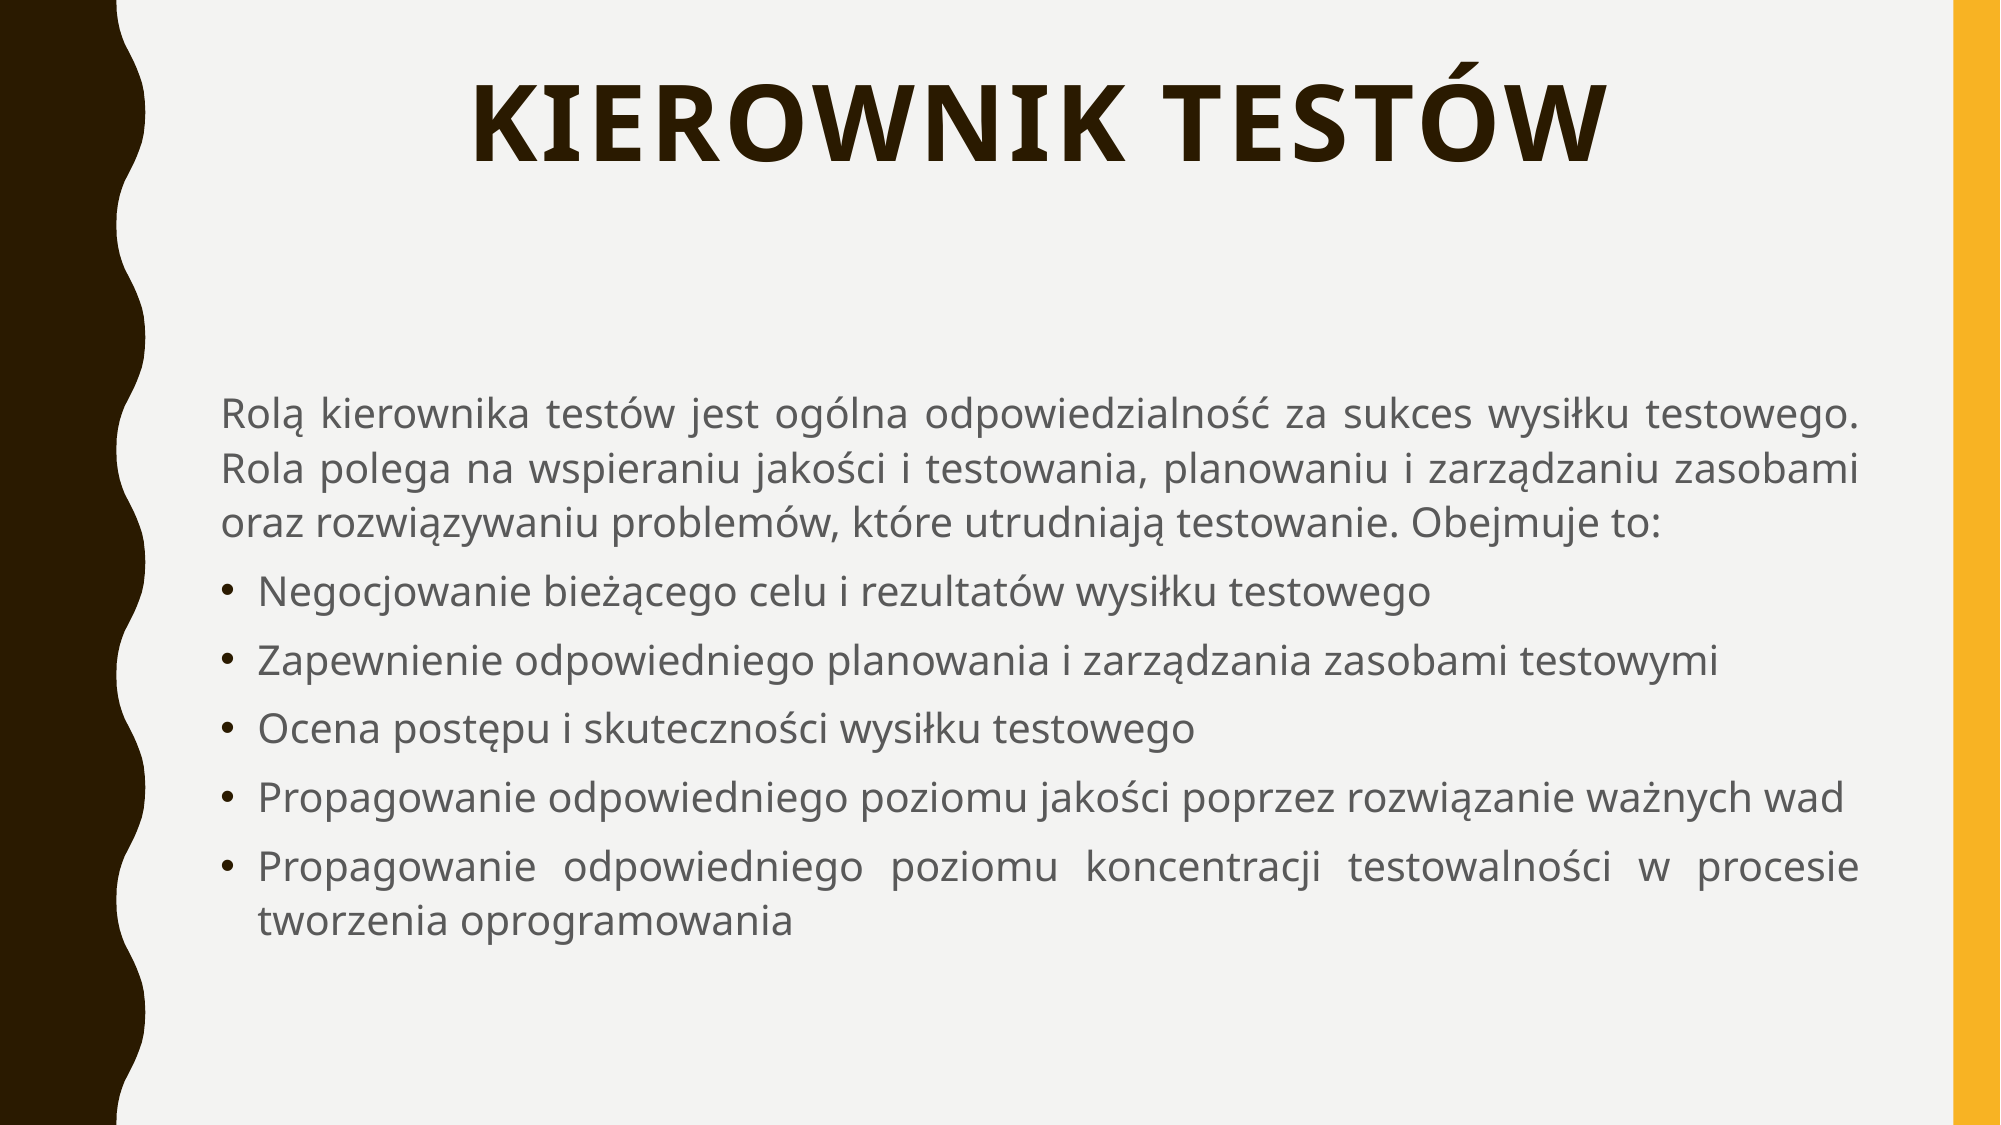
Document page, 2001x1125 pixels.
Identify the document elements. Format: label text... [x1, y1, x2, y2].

title Kierownik testów [205, 62, 1875, 308]
list Rolą kierownika testów jest ogólna odpowiedzialność za sukces wysiłku testowego. Rola polega na wspieraniu jakości i testowania, planowaniu i zarządzaniu zasobami oraz rozwiązywaniu problemów, które utrudniają testowanie. Obejmuje to: Negocjowanie bieżącego celu i rezultatów wysiłku testowego Zapewnienie odpowiedniego planowania i zarządzania zasobami testowymi Ocena postępu i skuteczności wysiłku testowego Propagowanie odpowiedniego poziomu jakości poprzez rozwiązanie ważnych wad Propagowanie odpowiedniego poziomu koncentracji testowalności w procesie tworzenia oprogramowania [205, 375, 1875, 965]
